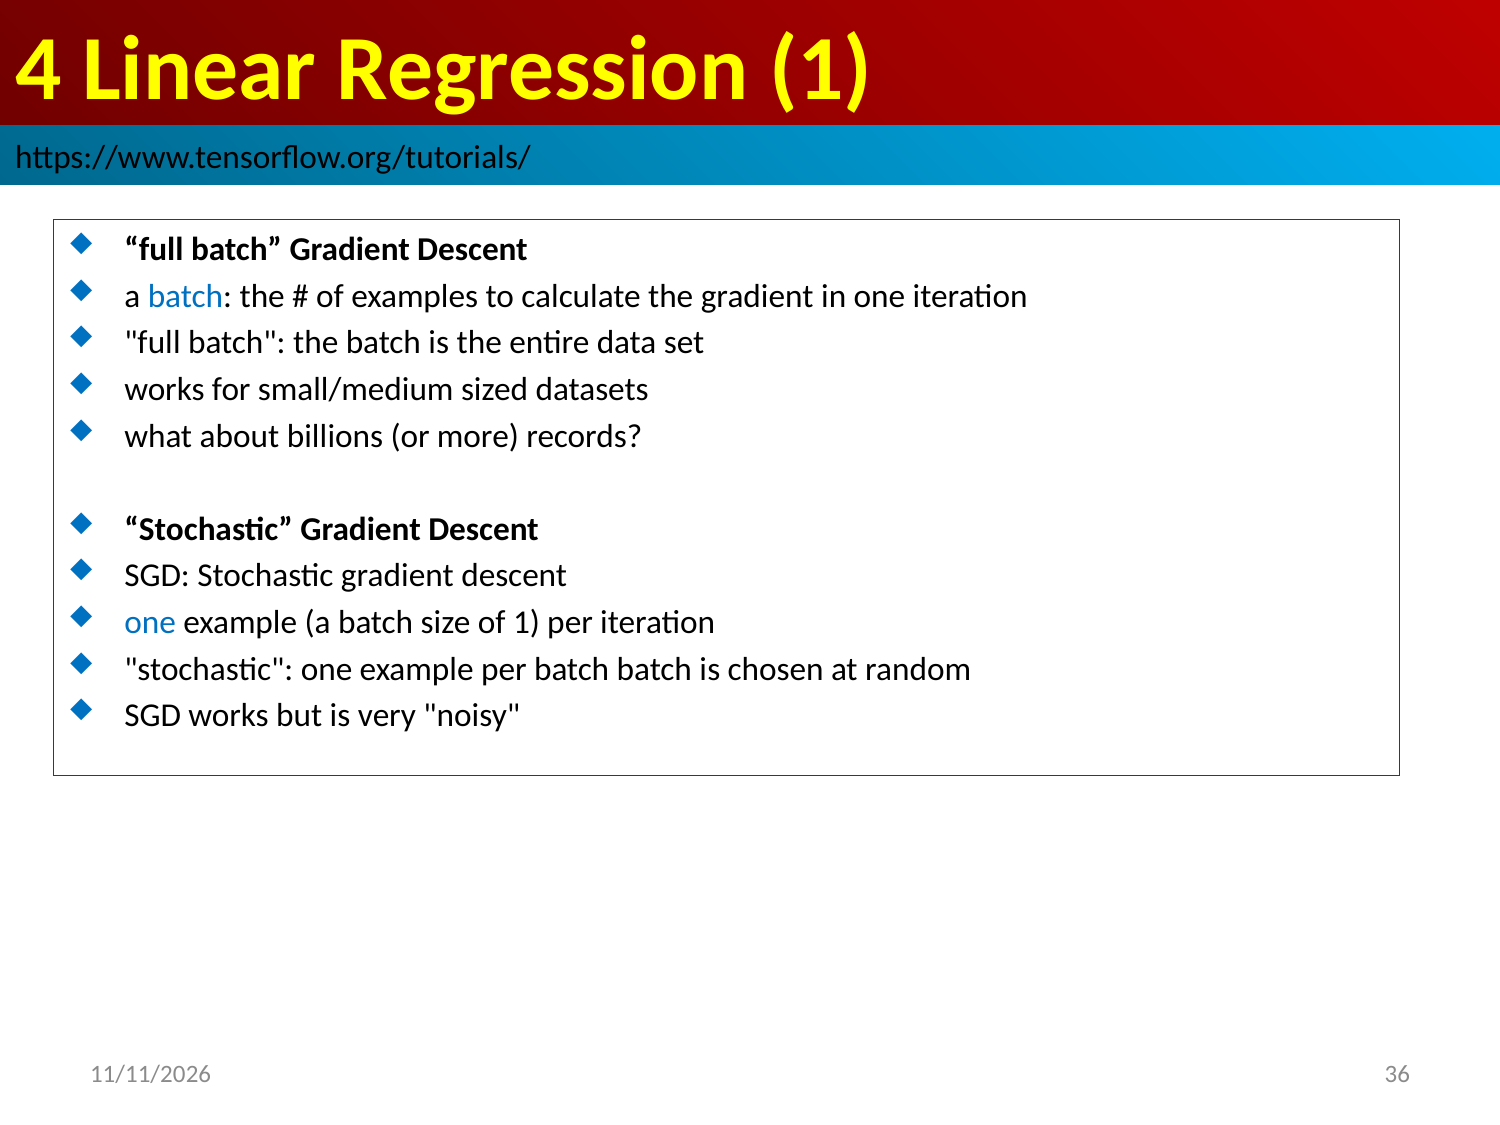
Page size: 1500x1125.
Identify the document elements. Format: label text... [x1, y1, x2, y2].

title 4 Linear Regression (1) [0, 0, 1500, 125]
slide_number 36 [1074, 1042, 1425, 1103]
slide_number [75, 1042, 425, 1103]
subtitle “full batch” Gradient Descent a batch: the # of examples to calculate the gradient in one iteration "full batch": the batch is the entire data set works for small/medium sized datasets what about billions (or more) records? “Stochastic” Gradient Descent SGD: Stochastic gradient descent one example (a batch size of 1) per iteration "stochastic": one example per batch batch is chosen at random SGD works but is very "noisy" [53, 219, 1400, 776]
text_box https://www.tensorflow.org/tutorials/ [0, 125, 1500, 185]
